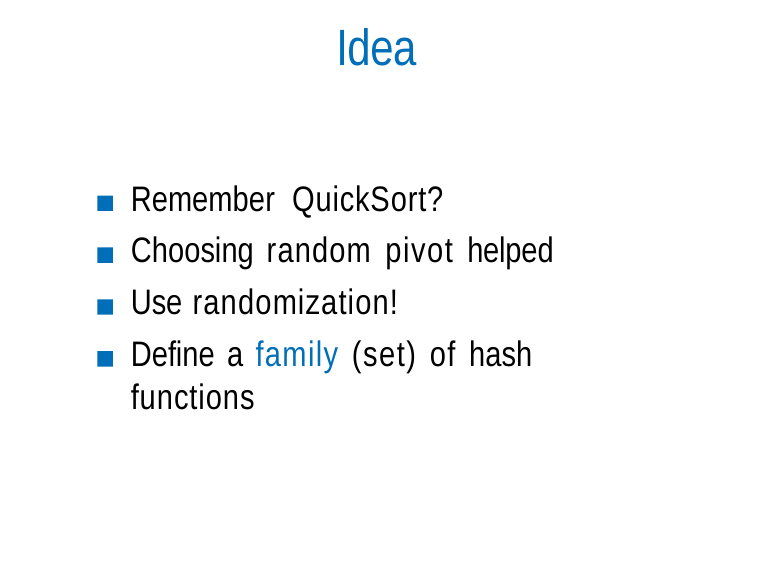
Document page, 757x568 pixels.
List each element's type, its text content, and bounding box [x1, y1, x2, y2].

text_box [97, 195, 113, 211]
text_box [97, 299, 113, 315]
text_box [97, 247, 113, 263]
text_box [97, 351, 113, 367]
text_box Remember QuickSort? Choosing random pivot helped Use randomization! Define a family (set) of hash functions [128, 164, 676, 417]
title Idea [33, 12, 724, 110]
